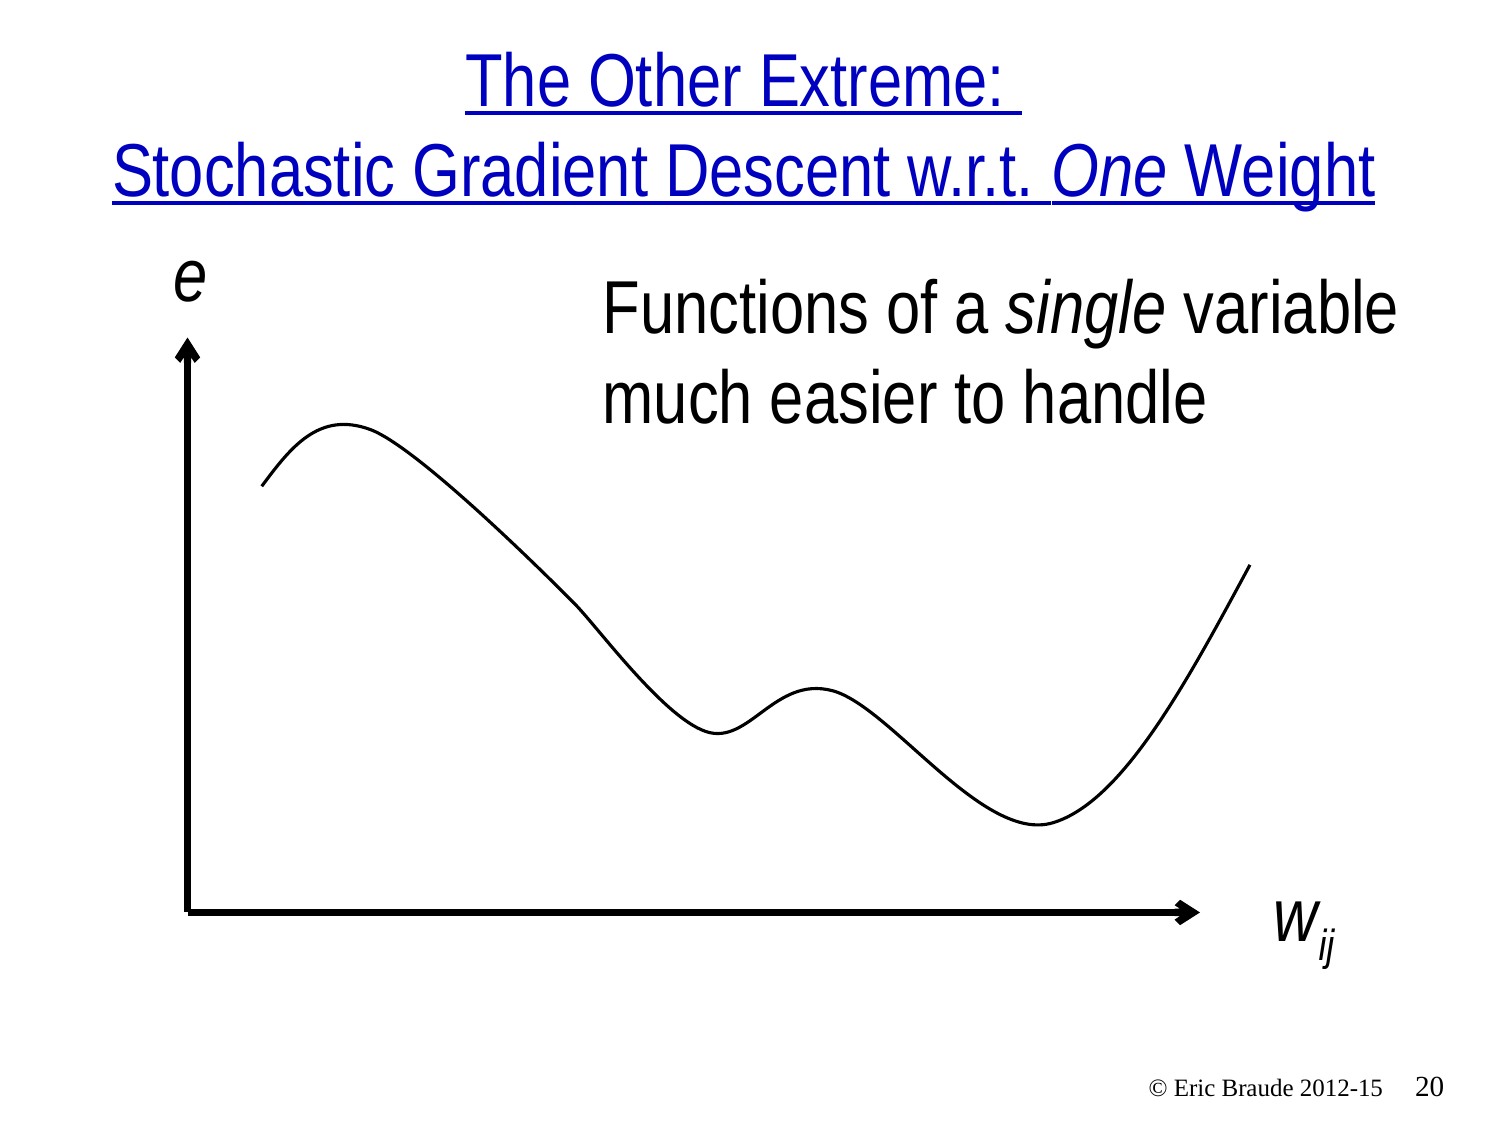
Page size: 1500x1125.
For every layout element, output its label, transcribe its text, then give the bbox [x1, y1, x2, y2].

text_box e [159, 218, 224, 324]
text_box [261, 424, 1250, 825]
title The Other Extreme: Stochastic Gradient Descent w.r.t. One Weight [0, 137, 1488, 219]
text_box Functions of a single variable much easier to handle [587, 251, 1425, 446]
text_box wij [1259, 859, 1366, 977]
